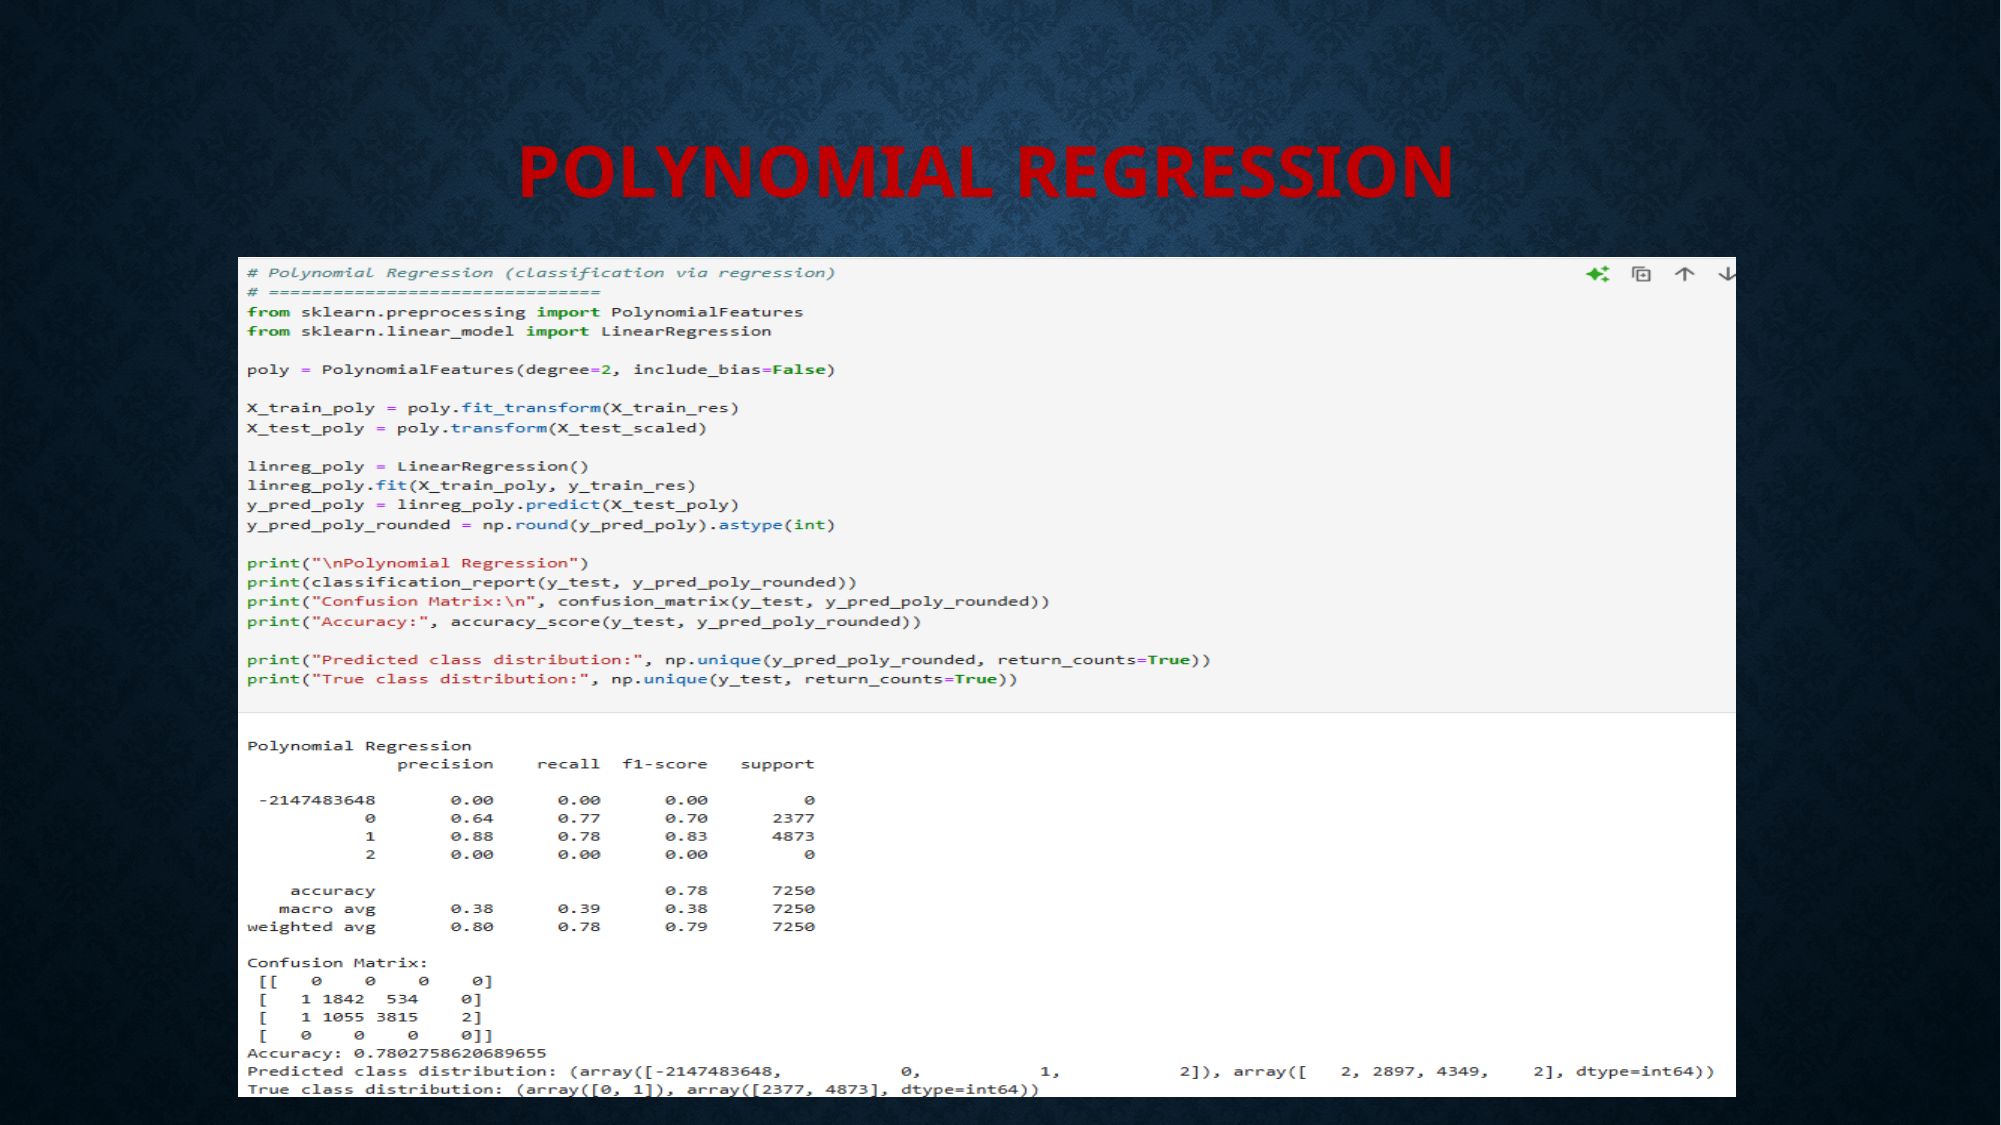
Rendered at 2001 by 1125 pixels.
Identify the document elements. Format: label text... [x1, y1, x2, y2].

title Polynomial regression [138, 66, 1837, 284]
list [238, 256, 1737, 1098]
